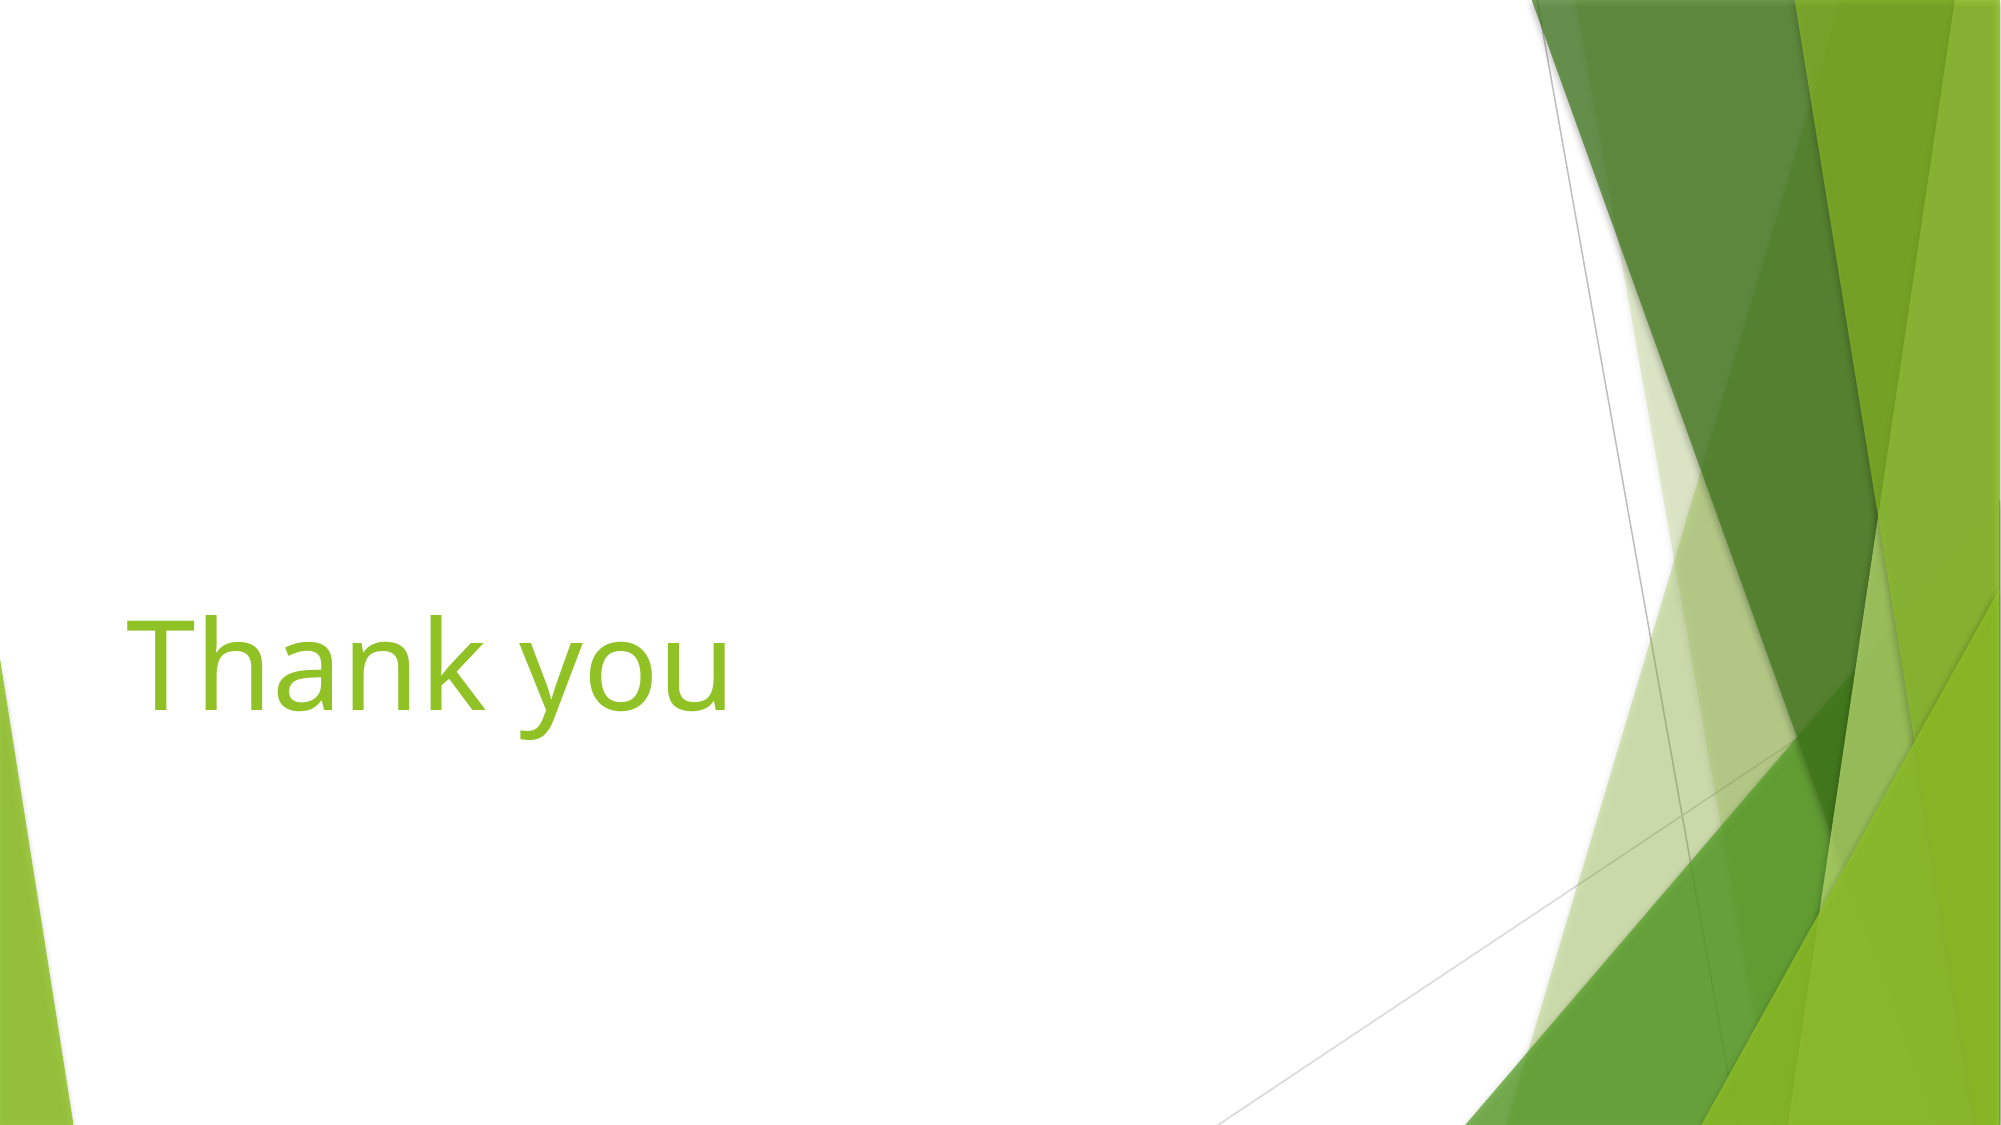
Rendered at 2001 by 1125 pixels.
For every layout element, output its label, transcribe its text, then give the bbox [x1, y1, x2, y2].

title Thank you [111, 316, 1522, 743]
